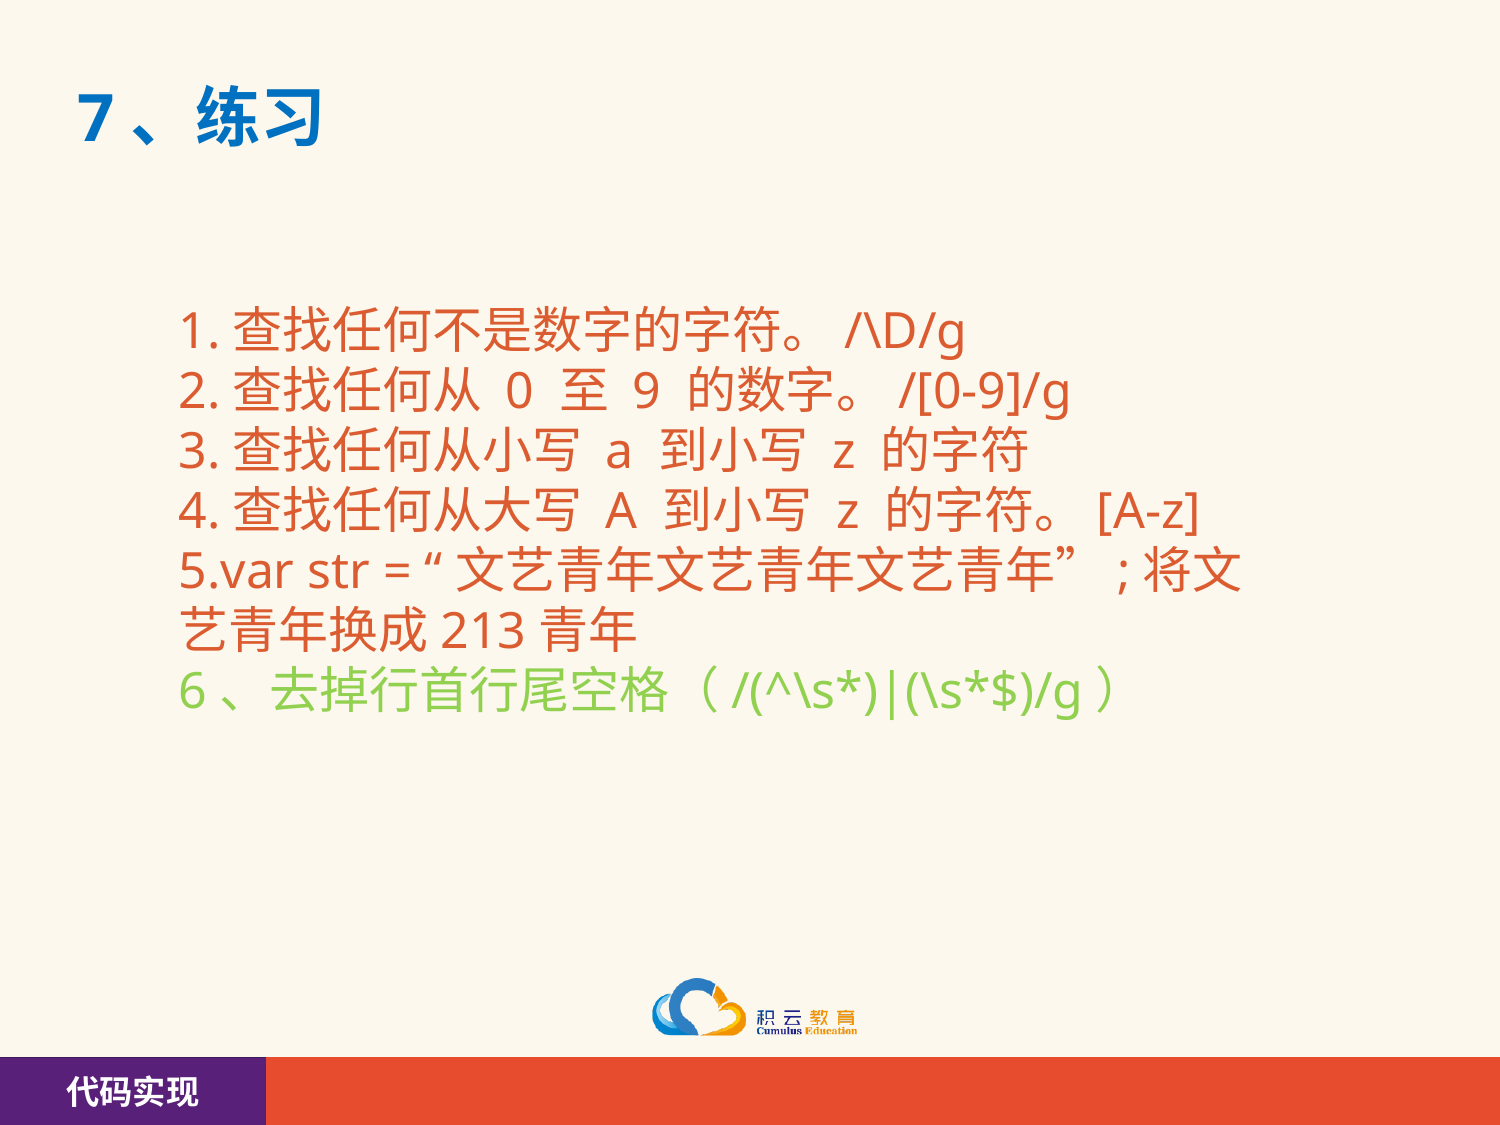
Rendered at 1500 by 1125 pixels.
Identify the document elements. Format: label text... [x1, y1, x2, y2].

picture [643, 971, 869, 1044]
title 7、练习 [69, 55, 1431, 164]
text_box 1.查找任何不是数字的字符。/\D/g 2.查找任何从 0 至 9 的数字。/[0-9]/g 3.查找任何从小写 a 到小写 z 的字符 4.查找任何从大写 A 到小写 z 的字符。[A-z] 5.var str = “文艺青年文艺青年文艺青年”;将文艺青年换成213青年 6、去掉行首行尾空格（/(^\s*)|(\s*$)/g） [171, 290, 1294, 726]
